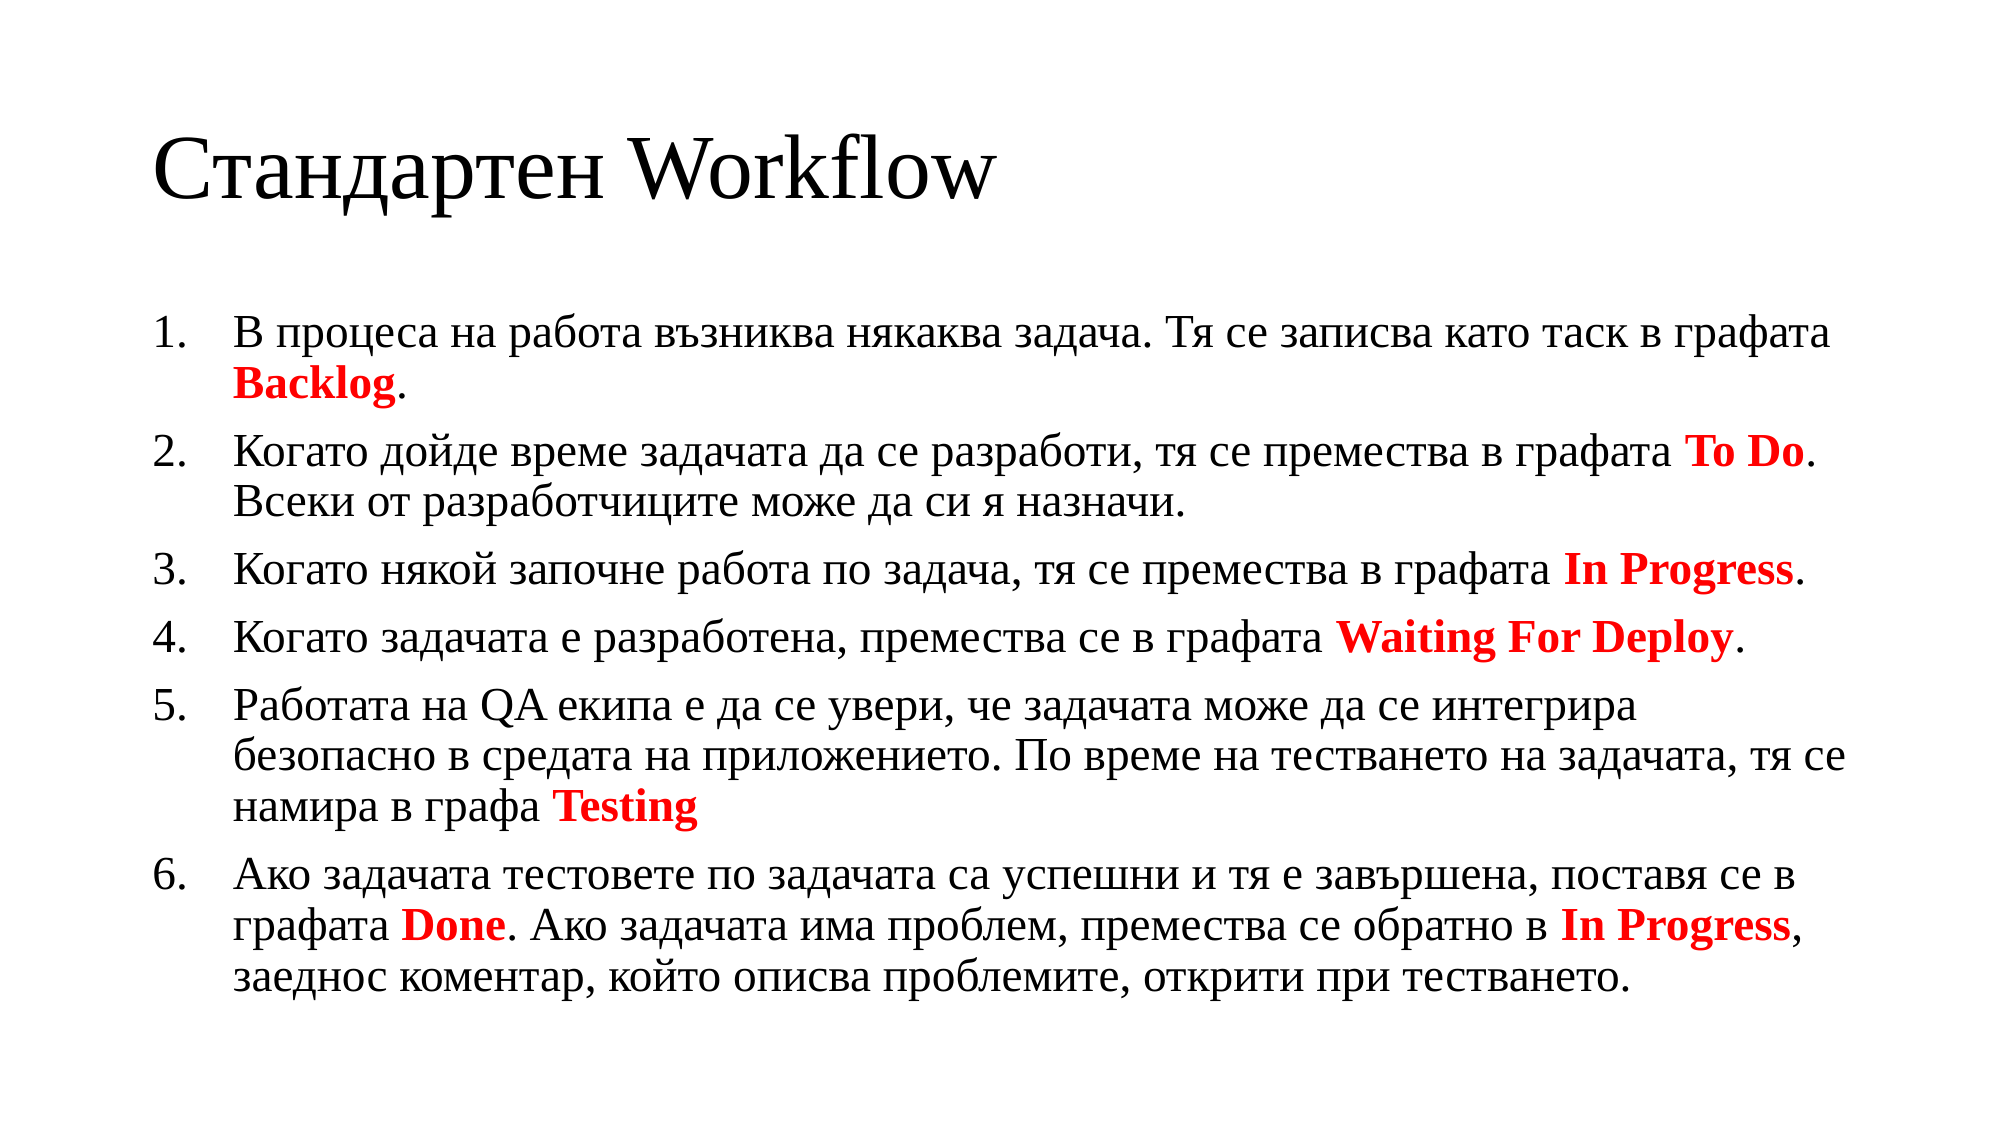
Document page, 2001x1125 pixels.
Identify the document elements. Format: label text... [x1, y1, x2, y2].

title Стандартен Workflow [137, 59, 1863, 278]
list В процеса на работа възниква някаква задача. Тя се записва като таск в графата Backlog. Когато дойде време задачата да се разработи, тя се премества в графата To Do. Всеки от разработчиците може да си я назначи. Когато някой започне работа по задача, тя се премества в графата In Progress. Когато задачата е разработена, премества се в графата Waiting For Deploy. Работата на QA екипа е да се увери, че задачата може да се интегрира безопасно в средата на приложението. По време на тестването на задачата, тя се намира в графа Testing Ако задачата тестовете по задачата са успешни и тя е завършена, поставя се в графата Done. Ако задачата има проблем, премества се обратно в In Progress, заеднос коментар, който описва проблемите, открити при тестването. [137, 299, 1863, 1014]
